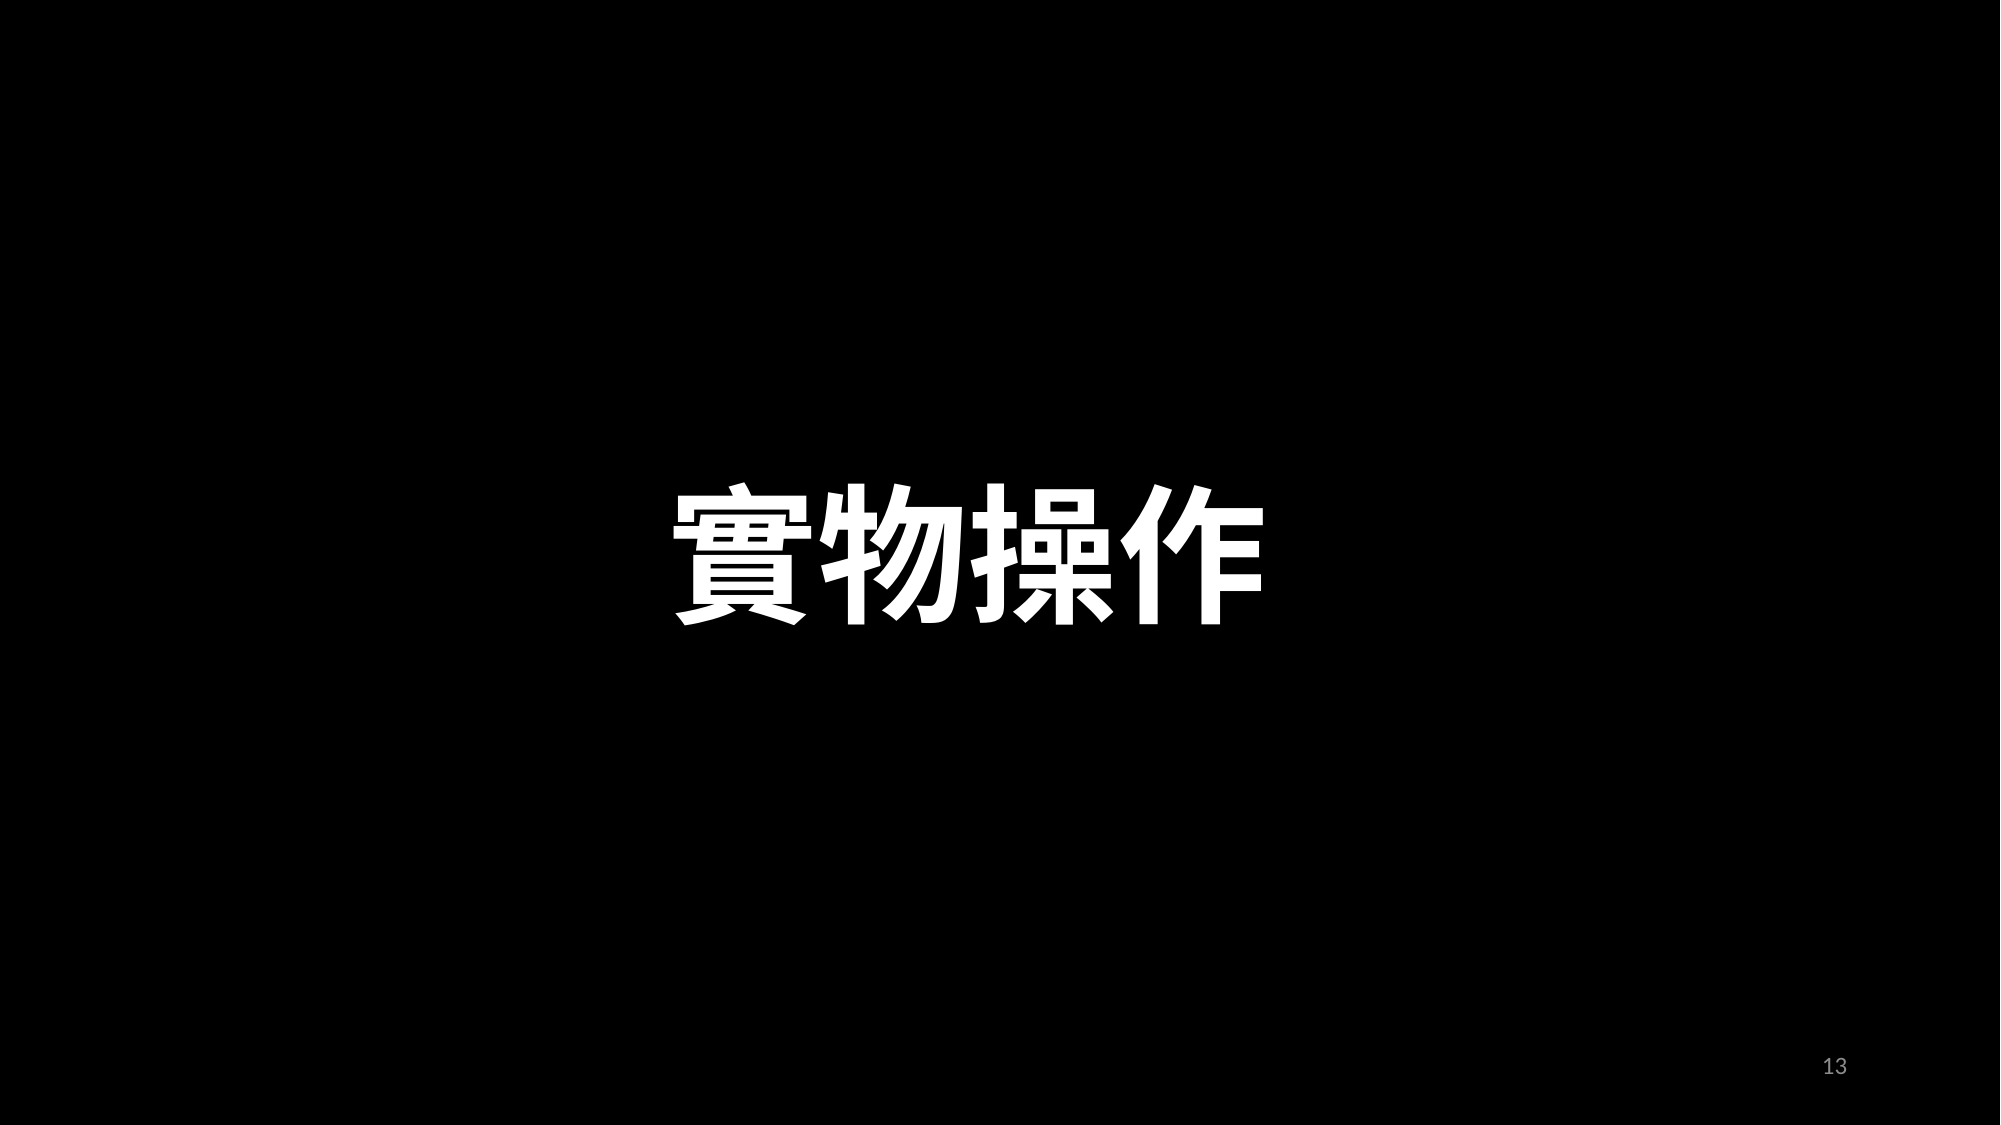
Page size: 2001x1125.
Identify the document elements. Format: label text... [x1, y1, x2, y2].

text_box 實物操作 [652, 54, 1488, 1071]
slide_number 13 [1683, 1035, 1863, 1095]
